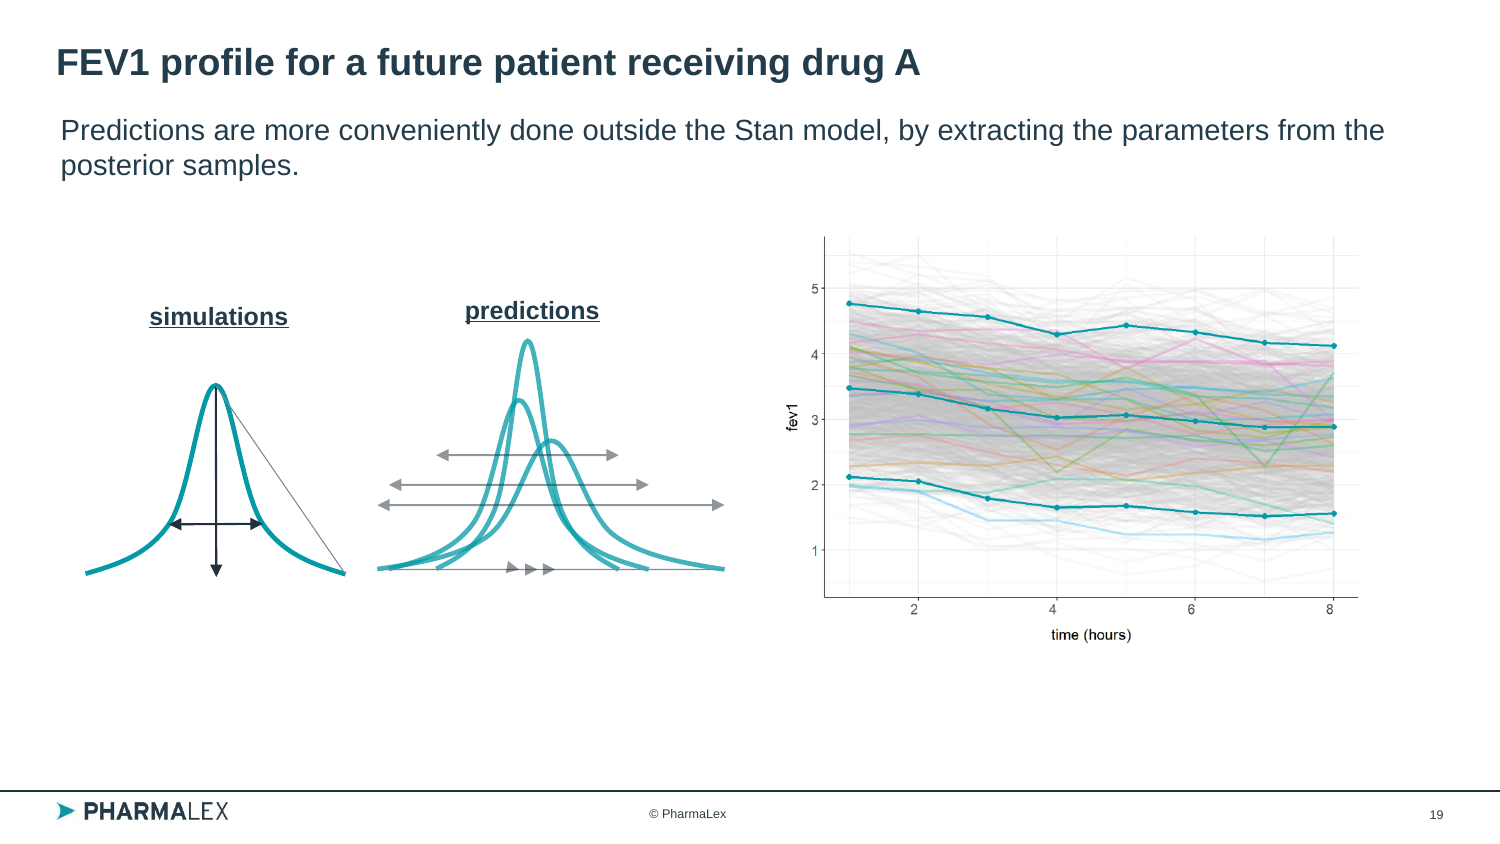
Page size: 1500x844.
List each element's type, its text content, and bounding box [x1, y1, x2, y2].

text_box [377, 340, 725, 570]
text_box simulations [134, 292, 367, 341]
slide_number 19 [1244, 791, 1444, 837]
title FEV1 profile for a future patient receiving drug A [55, 31, 1444, 94]
text_box Predictions are more conveniently done outside the Stan model, by extracting the parameters from the posterior samples. [45, 104, 1474, 189]
text_box predictions [449, 287, 672, 340]
footer © PharmaLex [610, 790, 766, 836]
picture [56, 802, 228, 820]
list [772, 227, 1395, 644]
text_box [85, 385, 346, 577]
